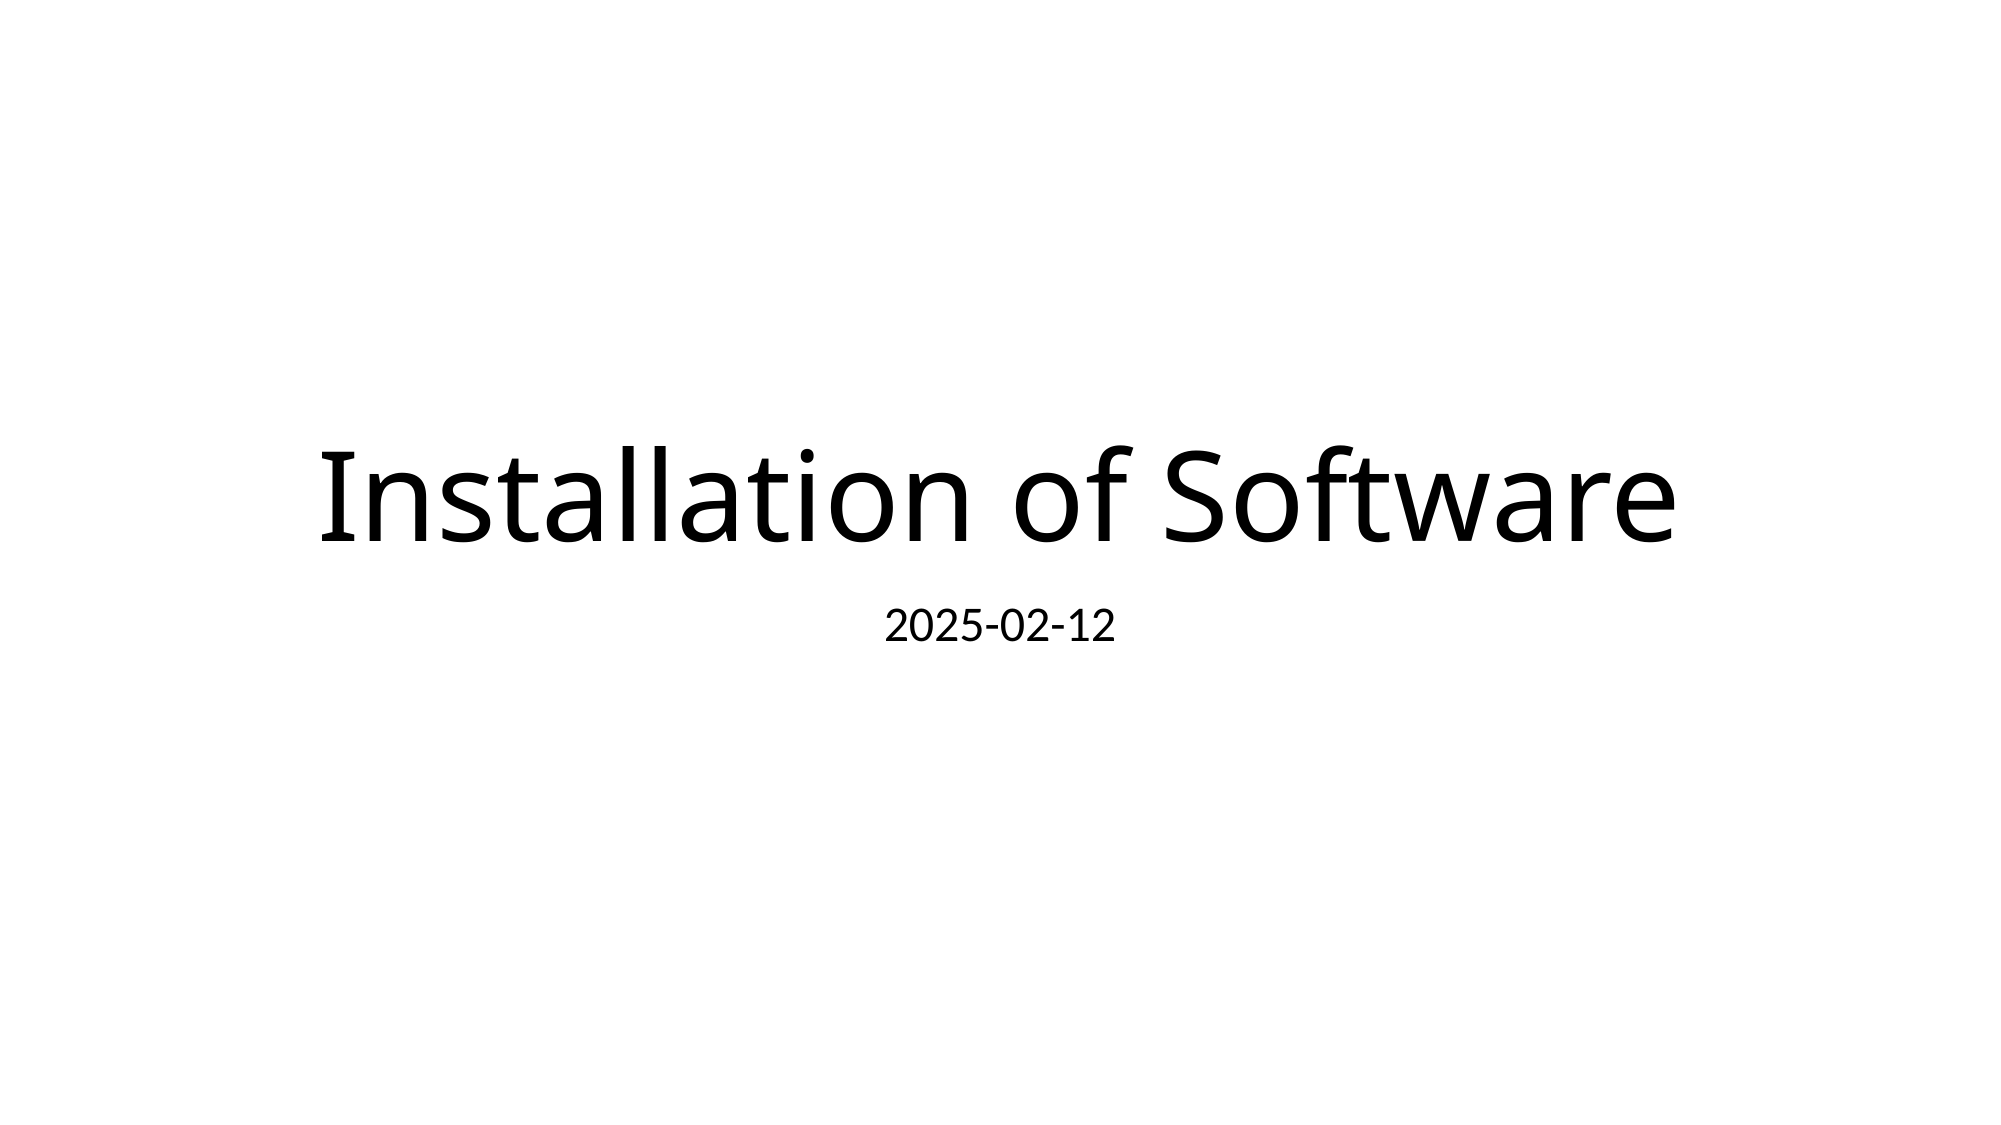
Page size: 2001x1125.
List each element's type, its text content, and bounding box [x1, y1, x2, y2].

subtitle 2025-02-12 [249, 590, 1750, 863]
title Installation of Software [249, 184, 1750, 576]
